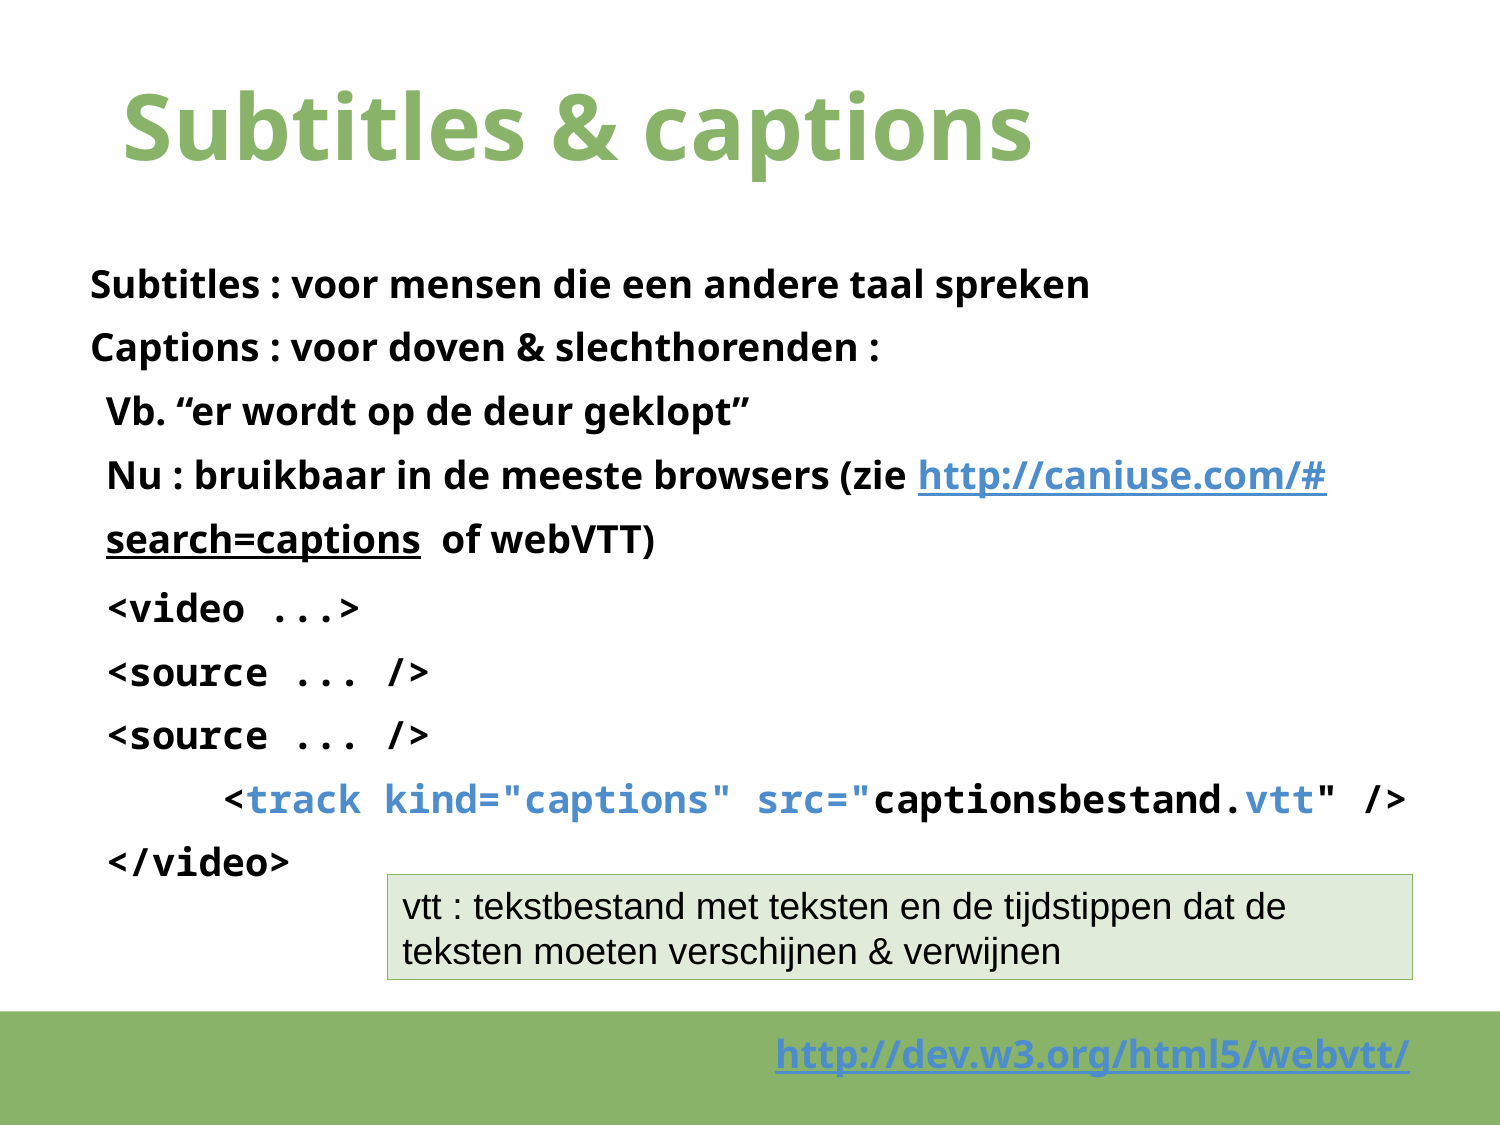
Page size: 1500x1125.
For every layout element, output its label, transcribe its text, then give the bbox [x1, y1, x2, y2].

text_box vtt : tekstbestand met teksten en de tijdstippen dat de teksten moeten verschijnen & verwijnen [387, 874, 1413, 980]
title Subtitles & captions [107, 30, 1425, 218]
list Subtitles : voor mensen die een andere taal spreken Captions : voor doven & slechthorenden : Vb. “er wordt op de deur geklopt” Nu : bruikbaar in de meeste browsers (zie http://caniuse.com/#search=captions of webVTT) <video ...> <source ... /> <source ... /> <track kind="captions" src="captionsbestand.vtt" /> </video> http://dev.w3.org/html5/webvtt/ [75, 243, 1425, 1113]
